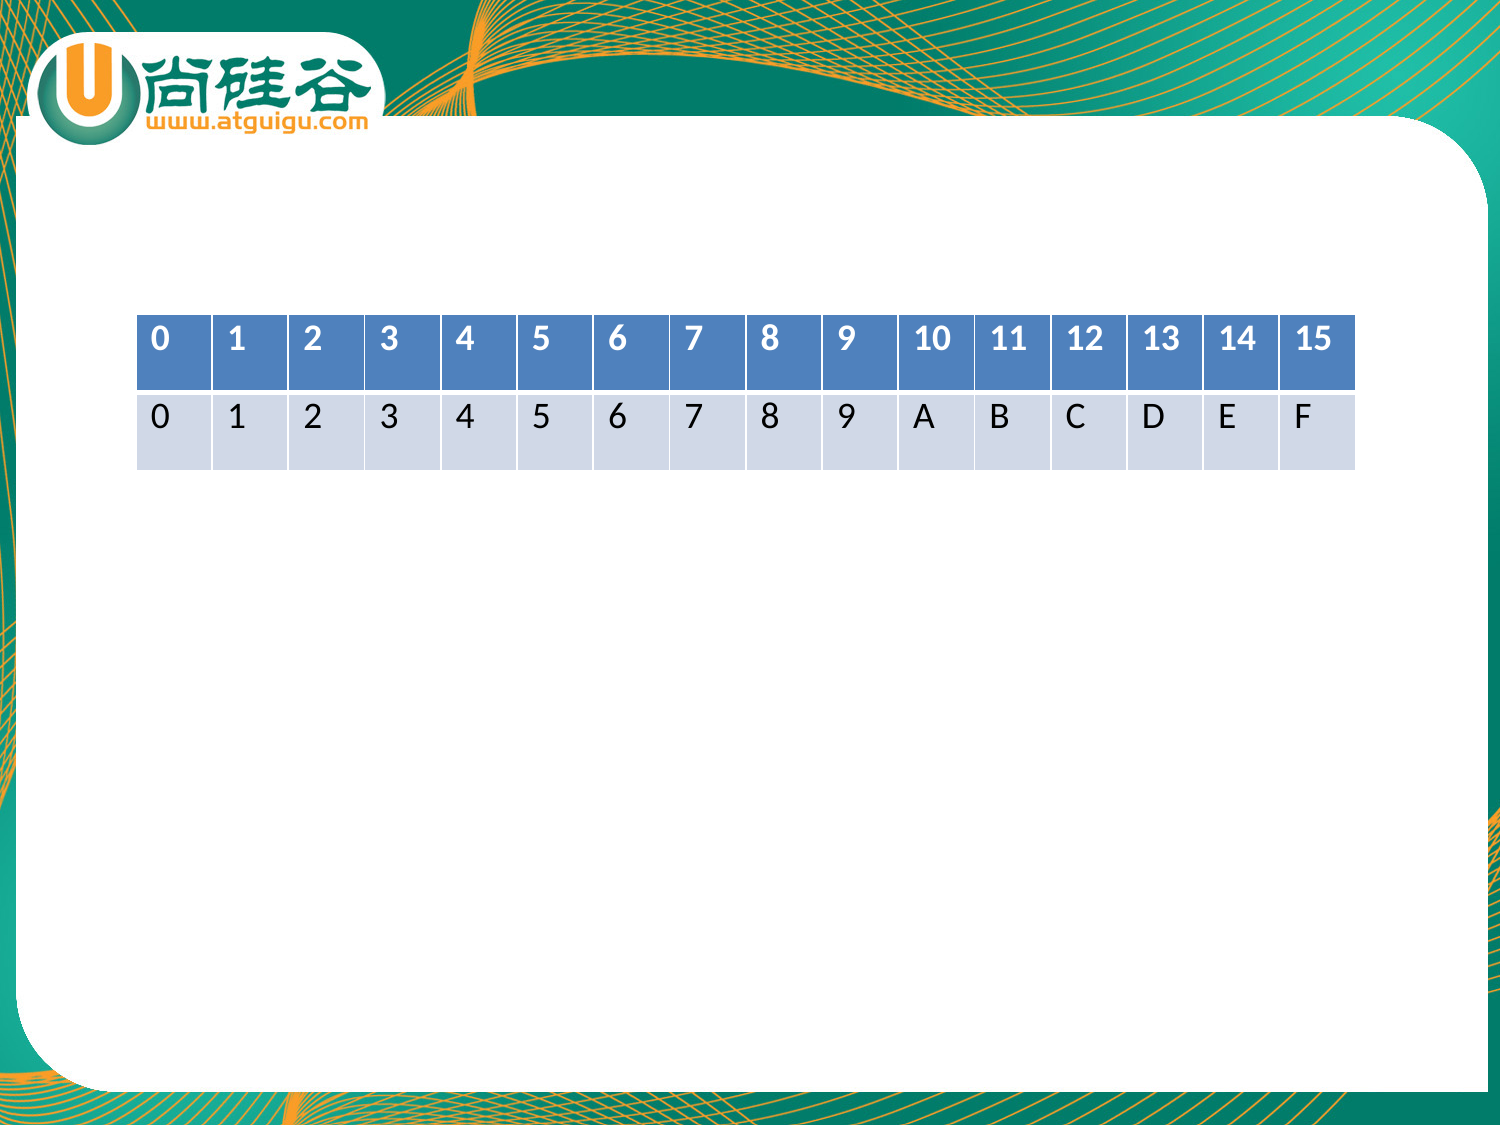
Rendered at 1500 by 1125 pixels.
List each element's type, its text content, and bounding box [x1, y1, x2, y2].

table_header 3 [365, 315, 440, 390]
table_cell C [1052, 395, 1126, 470]
table_header 14 [1204, 315, 1278, 390]
table_cell 0 [137, 395, 211, 470]
table_header 2 [289, 315, 364, 390]
table_header 15 [1280, 315, 1355, 390]
table_header 1 [213, 315, 287, 390]
table_header 9 [823, 315, 897, 390]
table_header 7 [670, 315, 745, 390]
table_cell 4 [442, 395, 516, 470]
table_cell 9 [823, 395, 897, 470]
picture [0, 0, 1500, 1125]
table_header 12 [1052, 315, 1126, 390]
table_cell 3 [365, 395, 440, 470]
table_cell 1 [213, 395, 287, 470]
table_cell 5 [518, 395, 592, 470]
table_header 0 [137, 315, 211, 390]
table_cell 8 [747, 395, 821, 470]
table_header 13 [1128, 315, 1202, 390]
table_header 6 [594, 315, 669, 390]
table_cell F [1280, 395, 1355, 470]
table_cell E [1204, 395, 1278, 470]
table_header 4 [442, 315, 516, 390]
table_cell D [1128, 395, 1202, 470]
table_cell 2 [289, 395, 364, 470]
table_header 10 [899, 315, 974, 390]
table_header 5 [518, 315, 592, 390]
table_header 11 [975, 315, 1050, 390]
table_cell 6 [594, 395, 669, 470]
table_cell B [975, 395, 1050, 470]
table_cell A [899, 395, 974, 470]
table_header 8 [747, 315, 821, 390]
table_cell 7 [670, 395, 745, 470]
